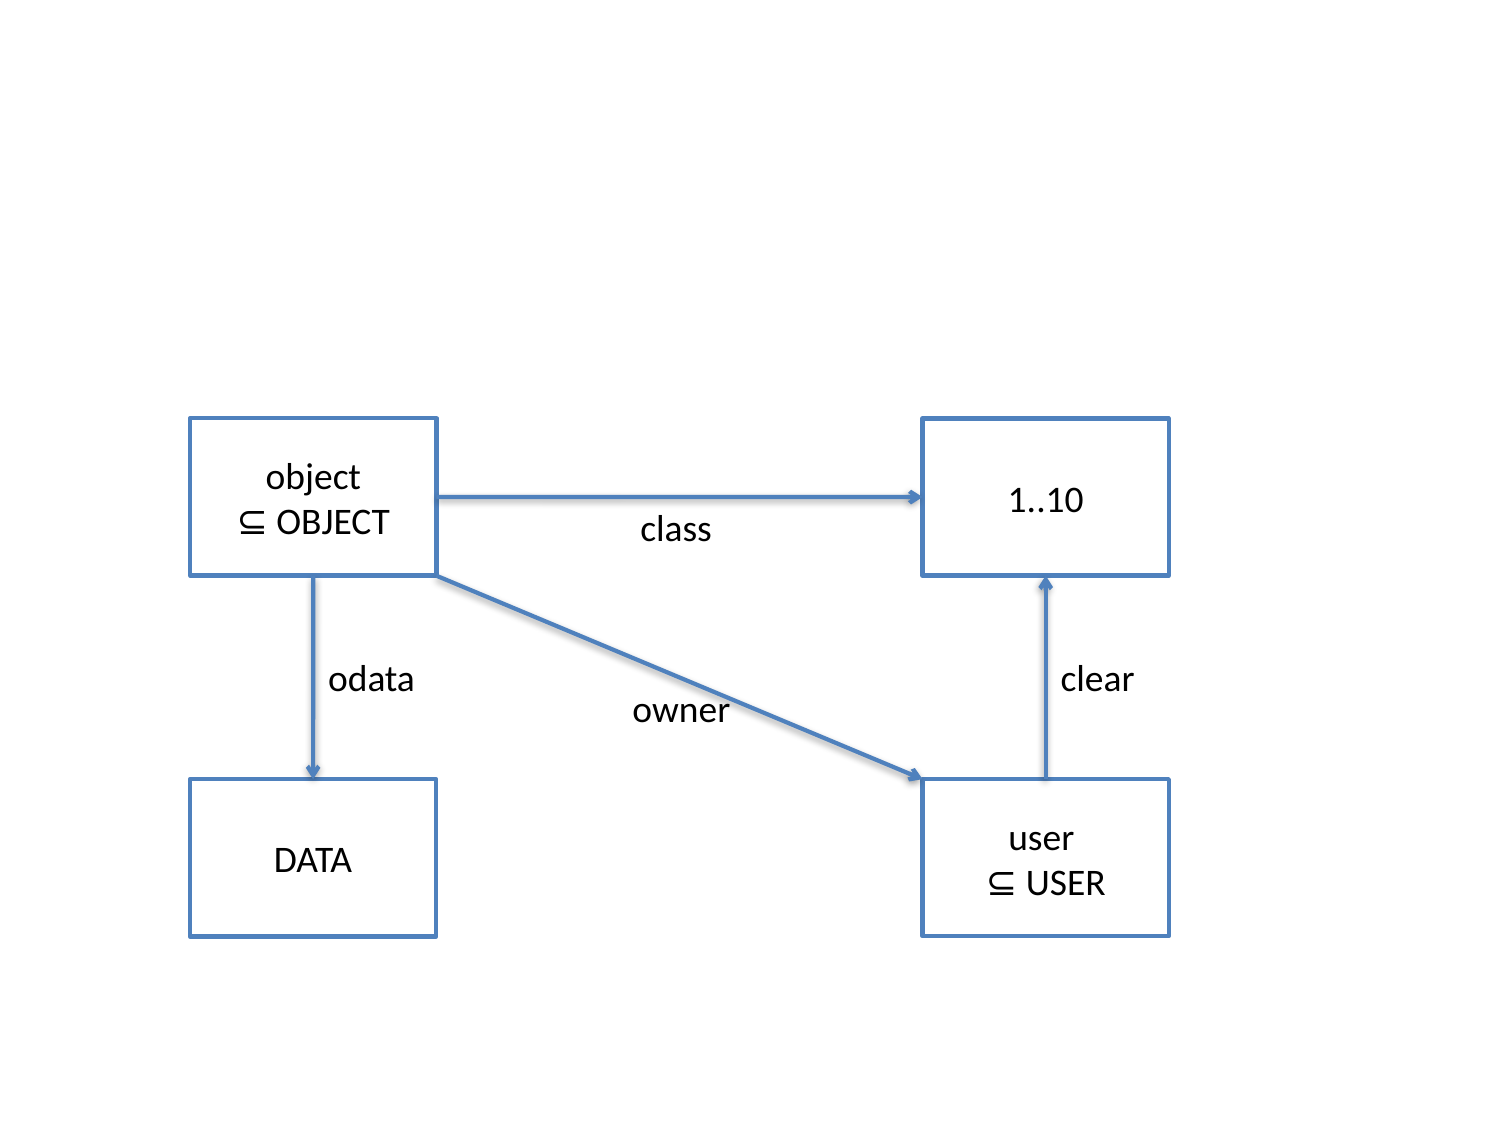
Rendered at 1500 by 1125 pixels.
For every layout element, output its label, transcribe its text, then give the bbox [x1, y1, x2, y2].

text_box object ⊆ OBJECT [188, 416, 439, 578]
text_box DATA [188, 777, 438, 939]
text_box class [625, 506, 728, 557]
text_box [436, 575, 923, 780]
text_box 1..10 [920, 416, 1171, 578]
text_box clear [1045, 646, 1218, 707]
text_box odata [313, 646, 431, 707]
text_box user ⊆ USER [920, 777, 1171, 938]
